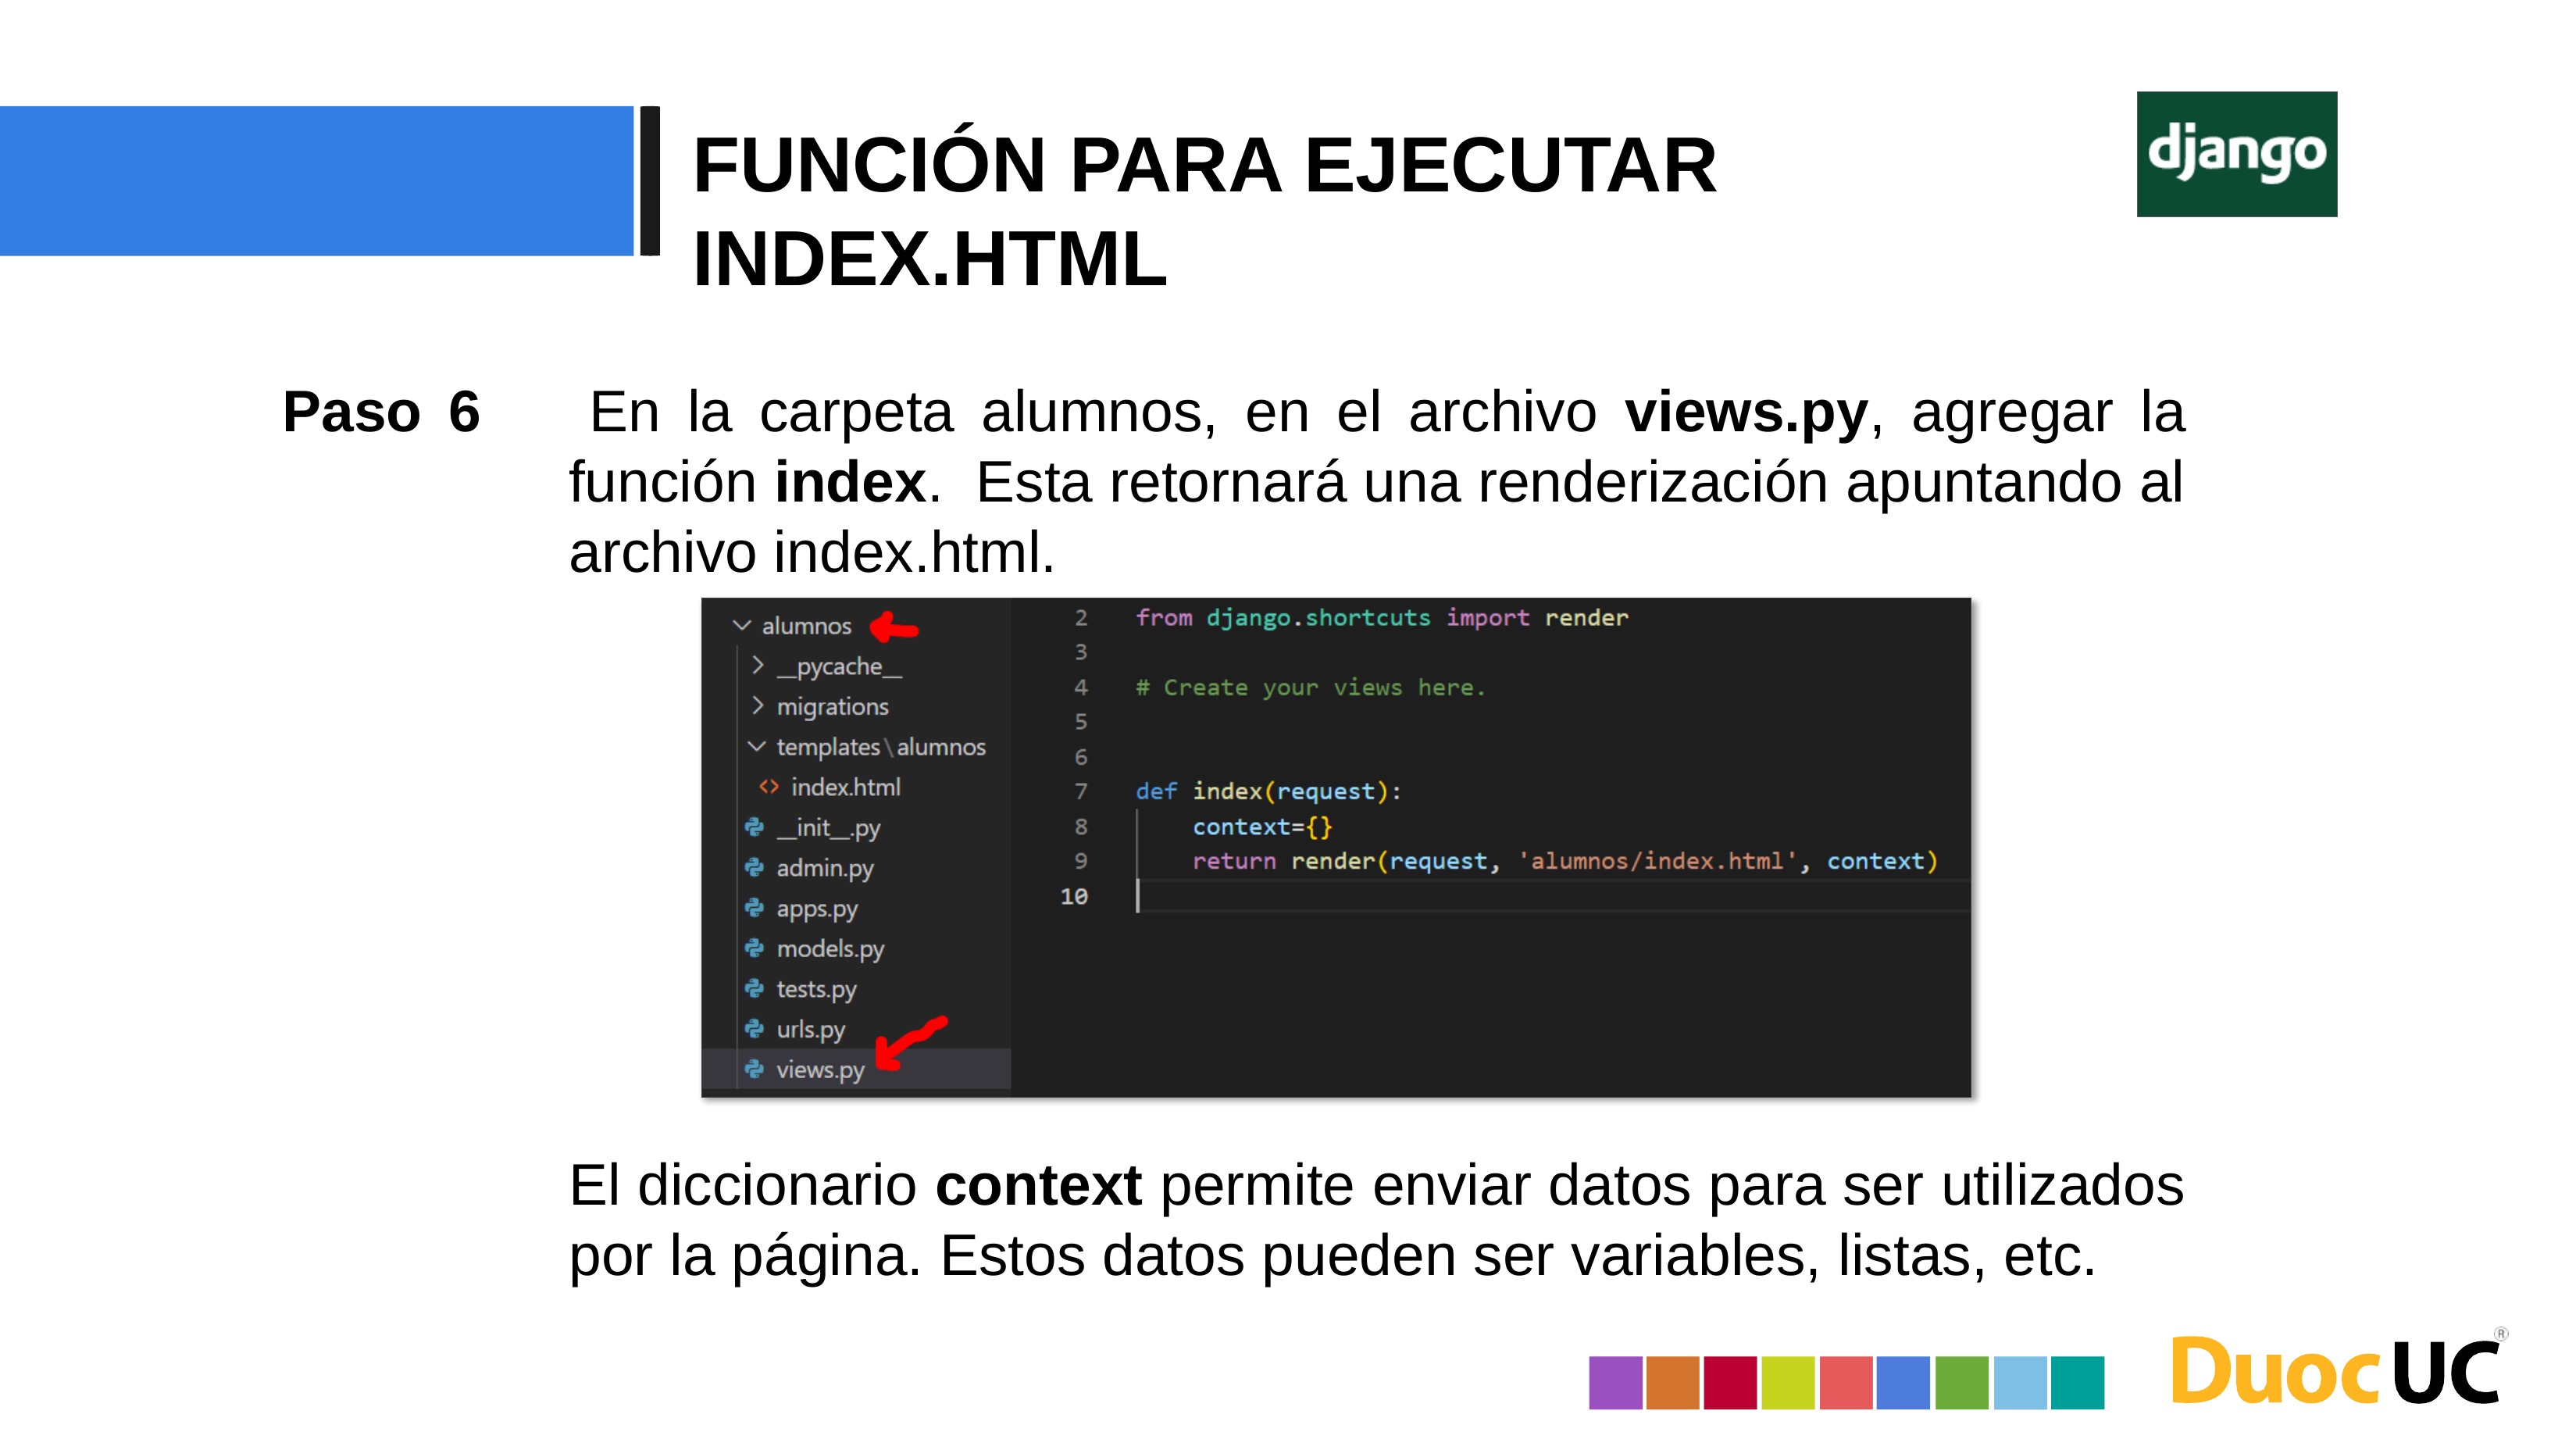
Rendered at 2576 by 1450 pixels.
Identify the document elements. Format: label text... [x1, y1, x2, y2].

picture [1579, 1327, 2121, 1434]
picture [2137, 91, 2338, 217]
picture [2494, 1327, 2509, 1341]
list FUNCIÓN PARA EJECUTAR INDEX.HTML [692, 113, 2001, 303]
picture [701, 597, 1972, 1098]
list Paso 6 En la carpeta alumnos, en el archivo views.py, agregar la función index. Esta retornará una renderización apuntando al archivo index.html. El diccionario context permite enviar datos para ser utilizados por la página. Estos datos pueden ser variables, listas, etc. [282, 373, 2186, 1296]
